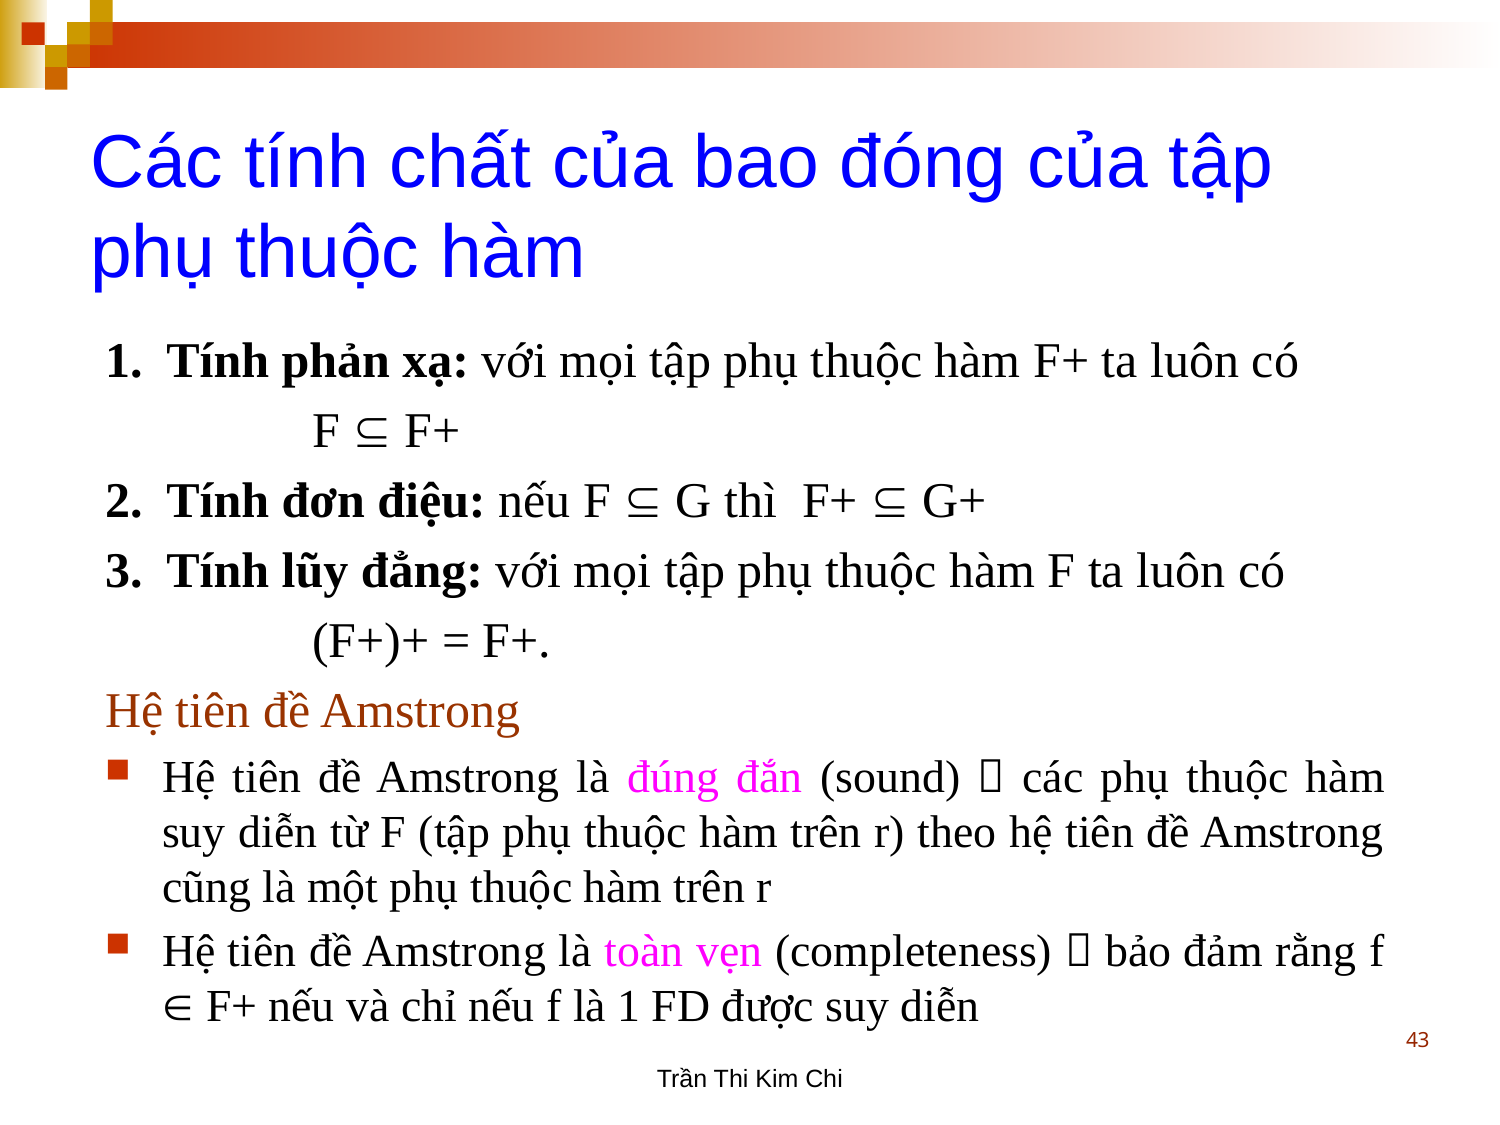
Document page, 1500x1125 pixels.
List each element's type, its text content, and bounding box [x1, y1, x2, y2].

list 1. Tính phản xạ: với mọi tập phụ thuộc hàm F+ ta luôn có F  F+ 2. Tính đơn điệu: nếu F  G thì F+  G+ 3. Tính lũy đẳng: với mọi tập phụ thuộc hàm F ta luôn có (F+)+ = F+. Hệ tiên đề Amstrong Hệ tiên đề Amstrong là đúng đắn (sound)  các phụ thuộc hàm suy diễn từ F (tập phụ thuộc hàm trên r) theo hệ tiên đề Amstrong cũng là một phụ thuộc hàm trên r Hệ tiên đề Amstrong là toàn vẹn (completeness)  bảo đảm rằng f  F+ nếu và chỉ nếu f là 1 FD được suy diễn [75, 312, 1400, 903]
table_cell S [739, 22, 743, 67]
table_header Xi  TN [666, 22, 670, 67]
footer Trần Thi Kim Chi [512, 1025, 988, 1100]
title Các tính chất của bao đóng của tập phụ thuộc hàm [75, 75, 1425, 300]
table_cell [712, 22, 716, 67]
table_cell S [694, 22, 698, 67]
slide_number 43 [1369, 1002, 1445, 1063]
